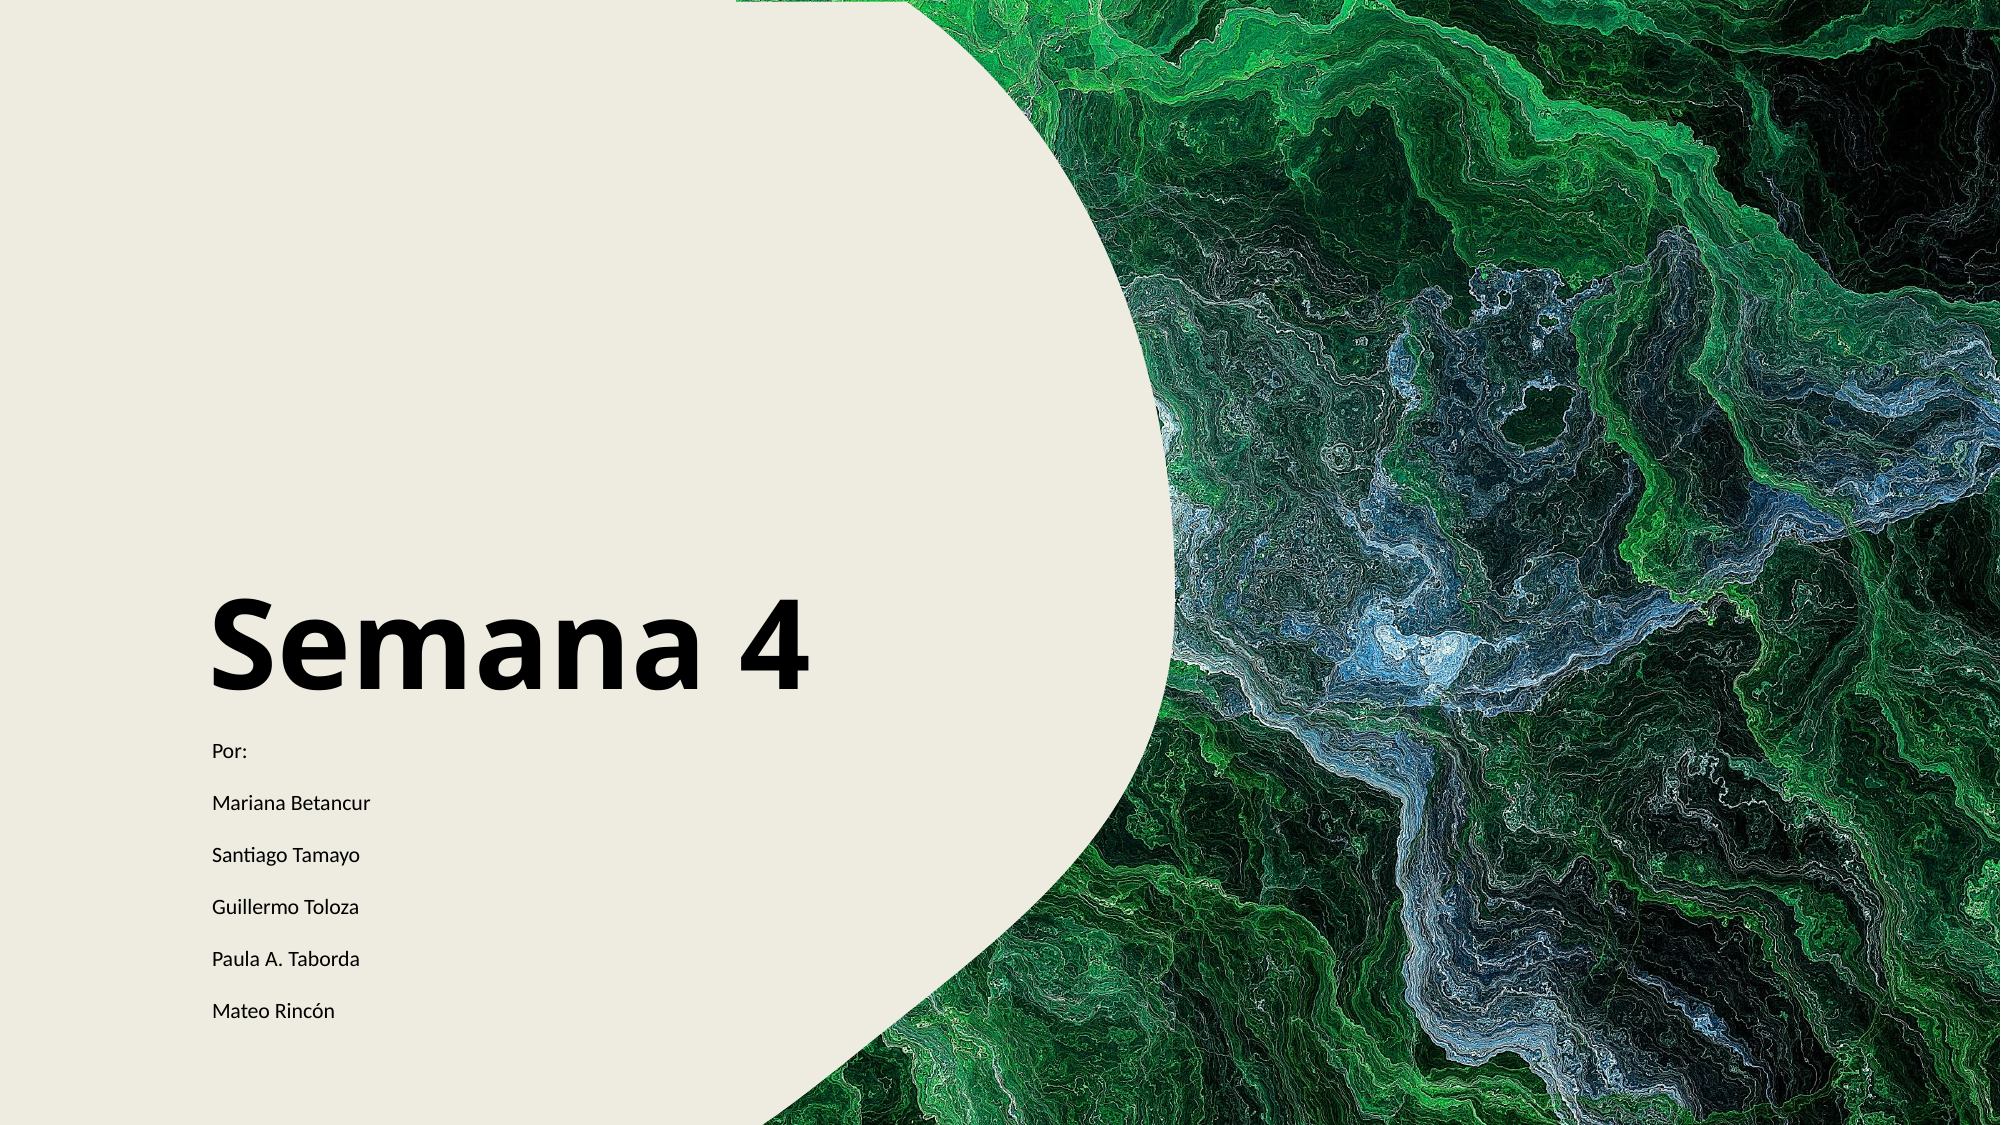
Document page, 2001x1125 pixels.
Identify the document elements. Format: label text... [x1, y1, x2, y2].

title Semana 4 [193, 220, 736, 724]
subtitle Por: Mariana Betancur Santiago Tamayo Guillermo Toloza Paula A. Taborda Mateo Rincón [197, 723, 736, 1038]
picture [736, 0, 2000, 1125]
